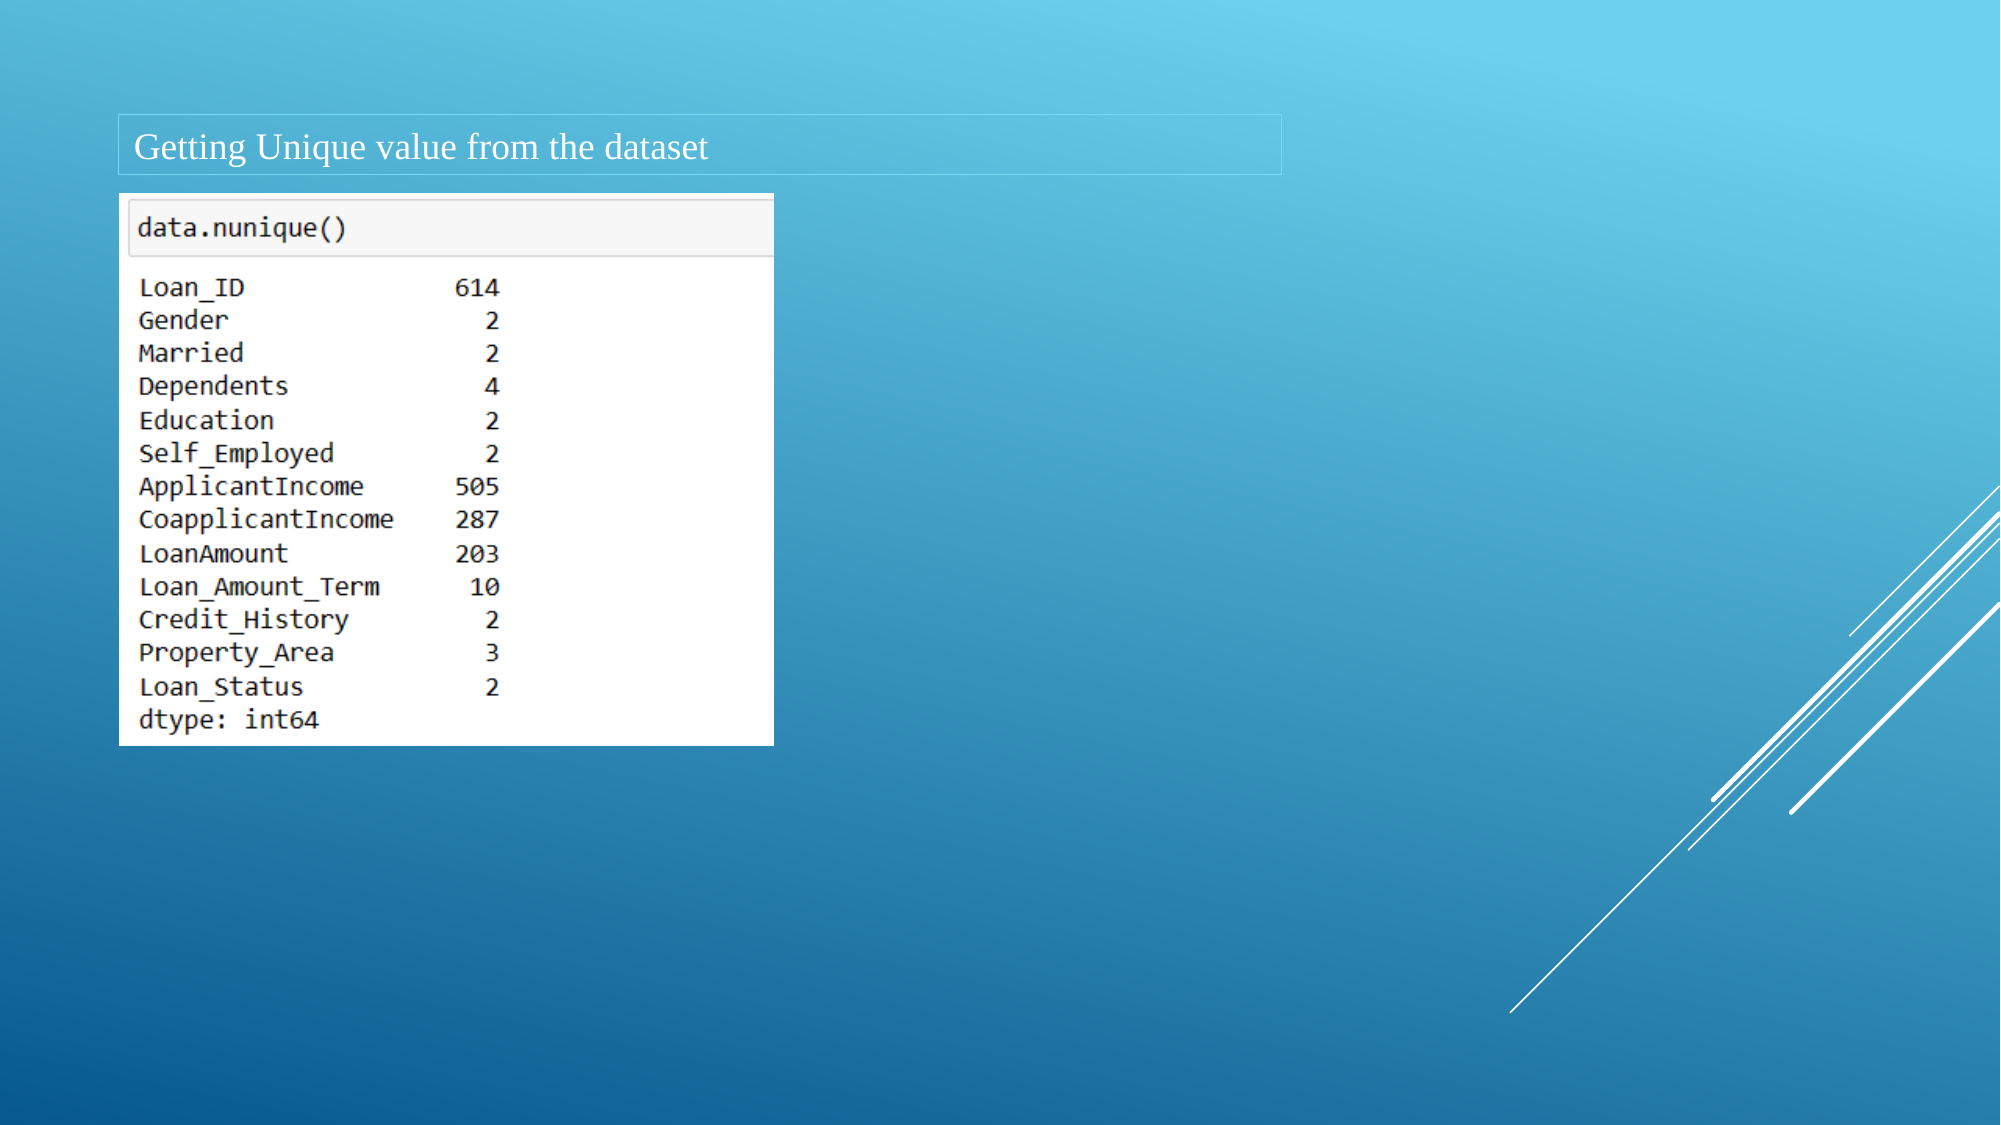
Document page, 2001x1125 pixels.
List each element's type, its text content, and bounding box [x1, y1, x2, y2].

picture [118, 193, 775, 746]
text_box Getting Unique value from the dataset [118, 114, 1282, 175]
